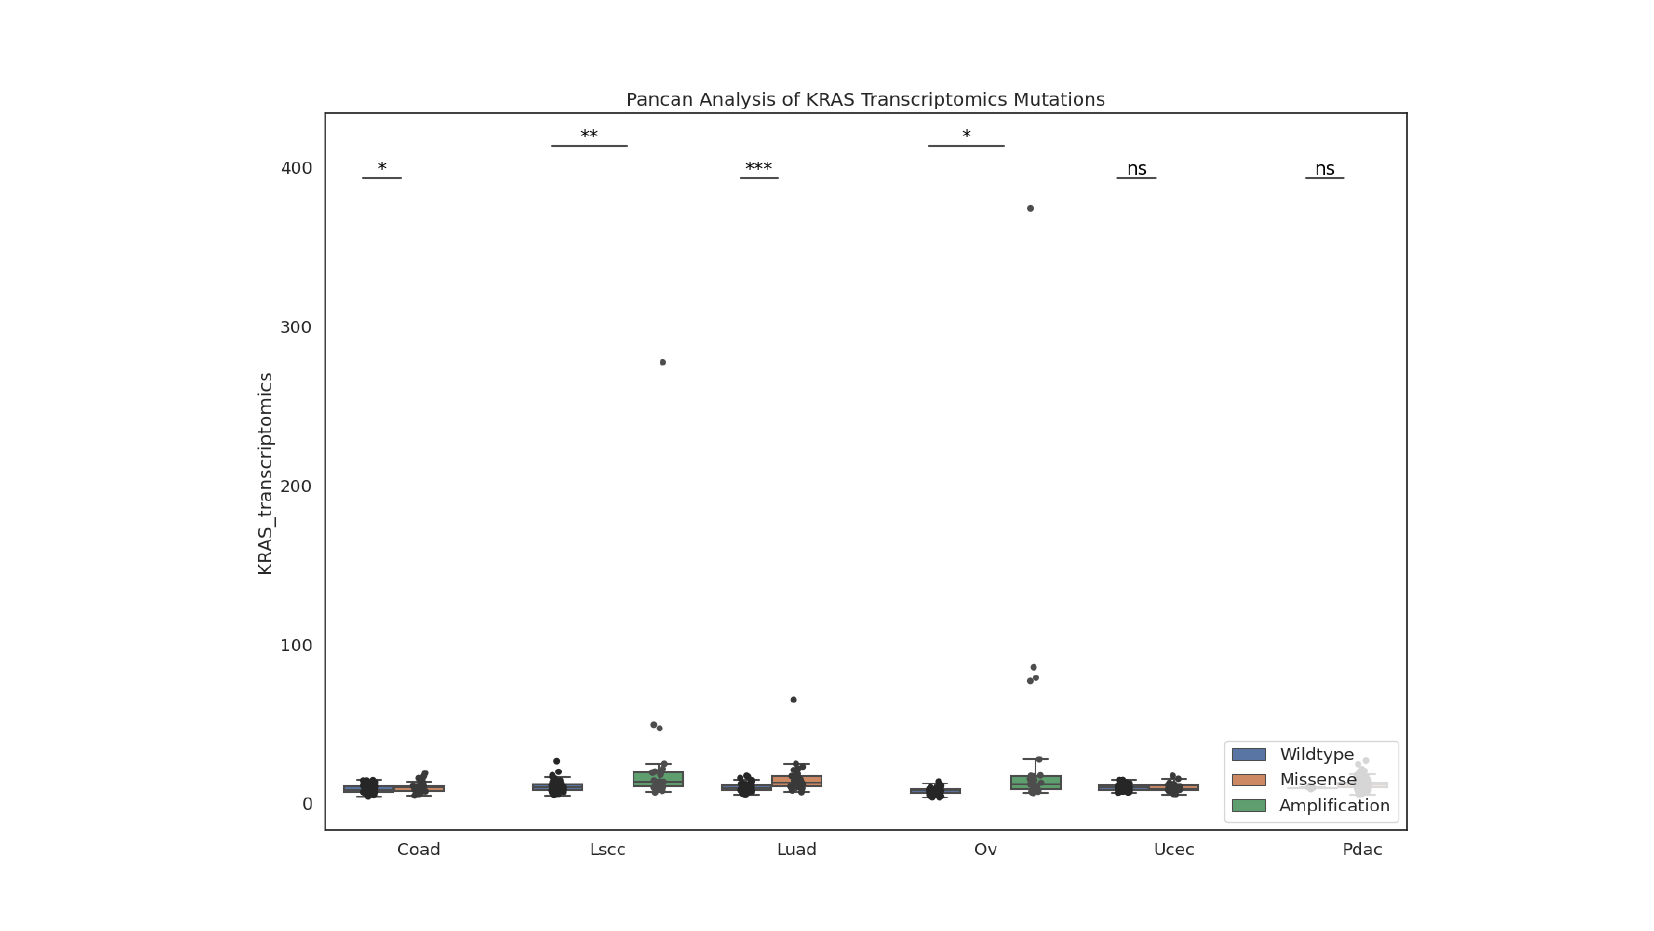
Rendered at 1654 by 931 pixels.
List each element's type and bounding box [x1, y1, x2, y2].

picture [149, 1, 1546, 931]
